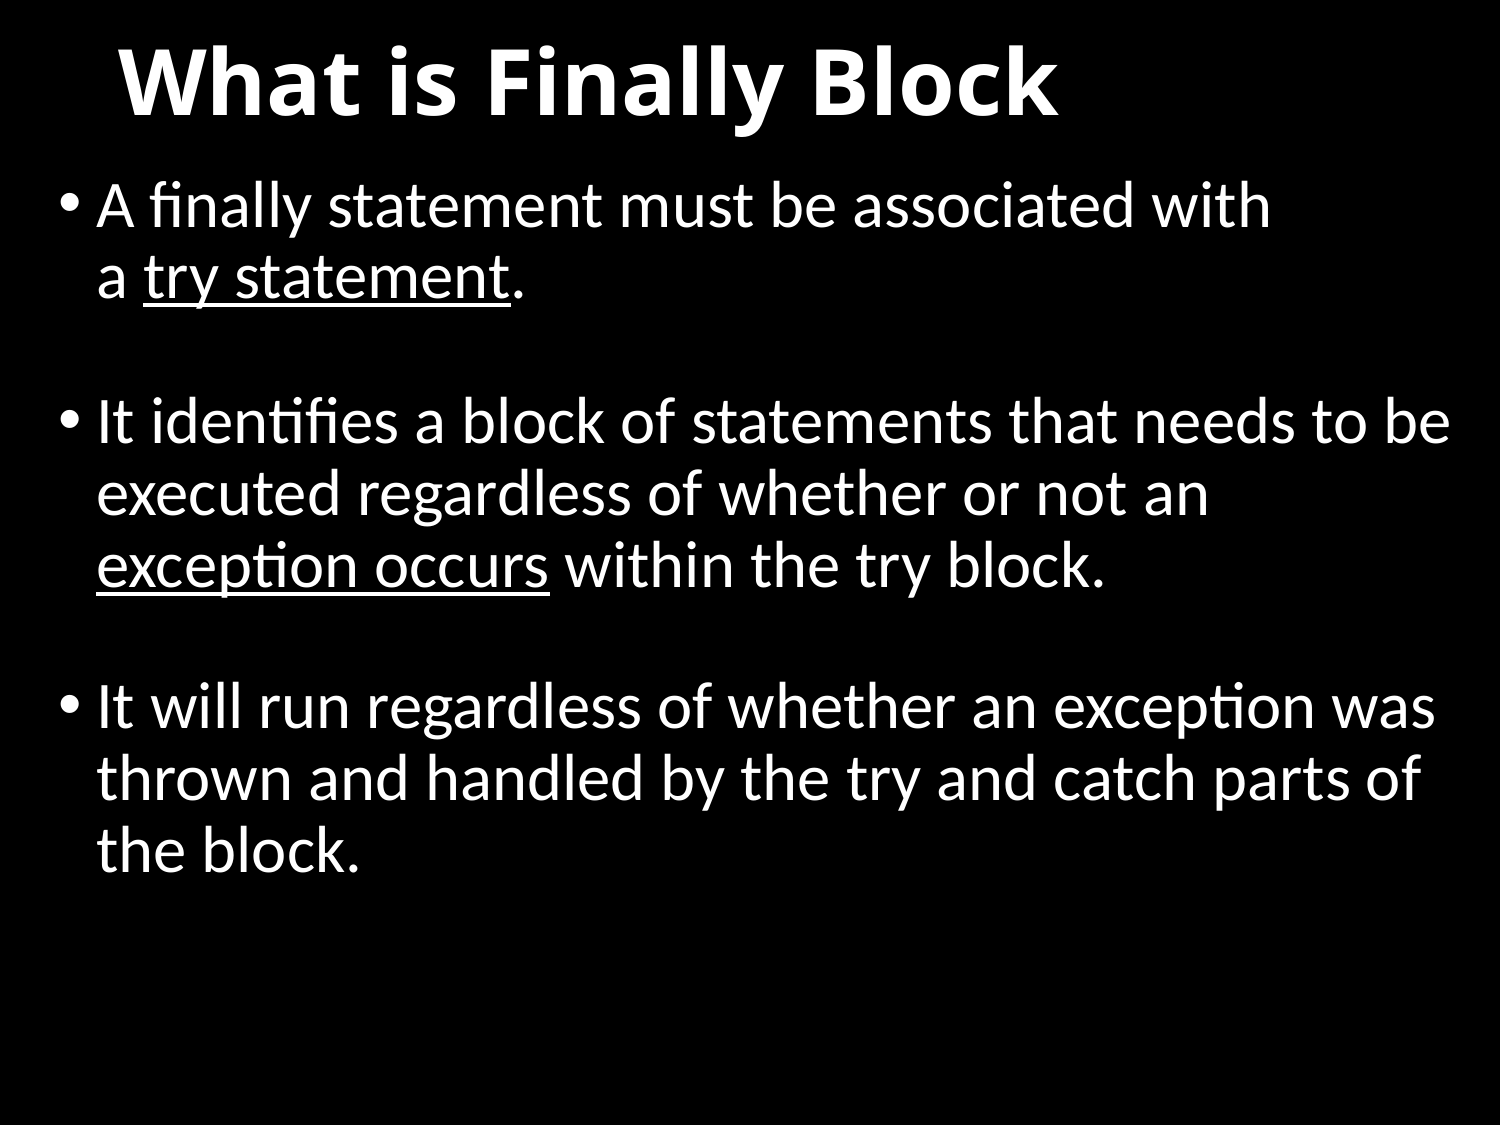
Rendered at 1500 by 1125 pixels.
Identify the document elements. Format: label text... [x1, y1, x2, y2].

list A finally statement must be associated with a try statement. It identifies a block of statements that needs to be executed regardless of whether or not an exception occurs within the try block. It will run regardless of whether an exception was thrown and handled by the try and catch parts of the block. [43, 161, 1475, 1078]
title What is Finally Block [103, 28, 1397, 144]
